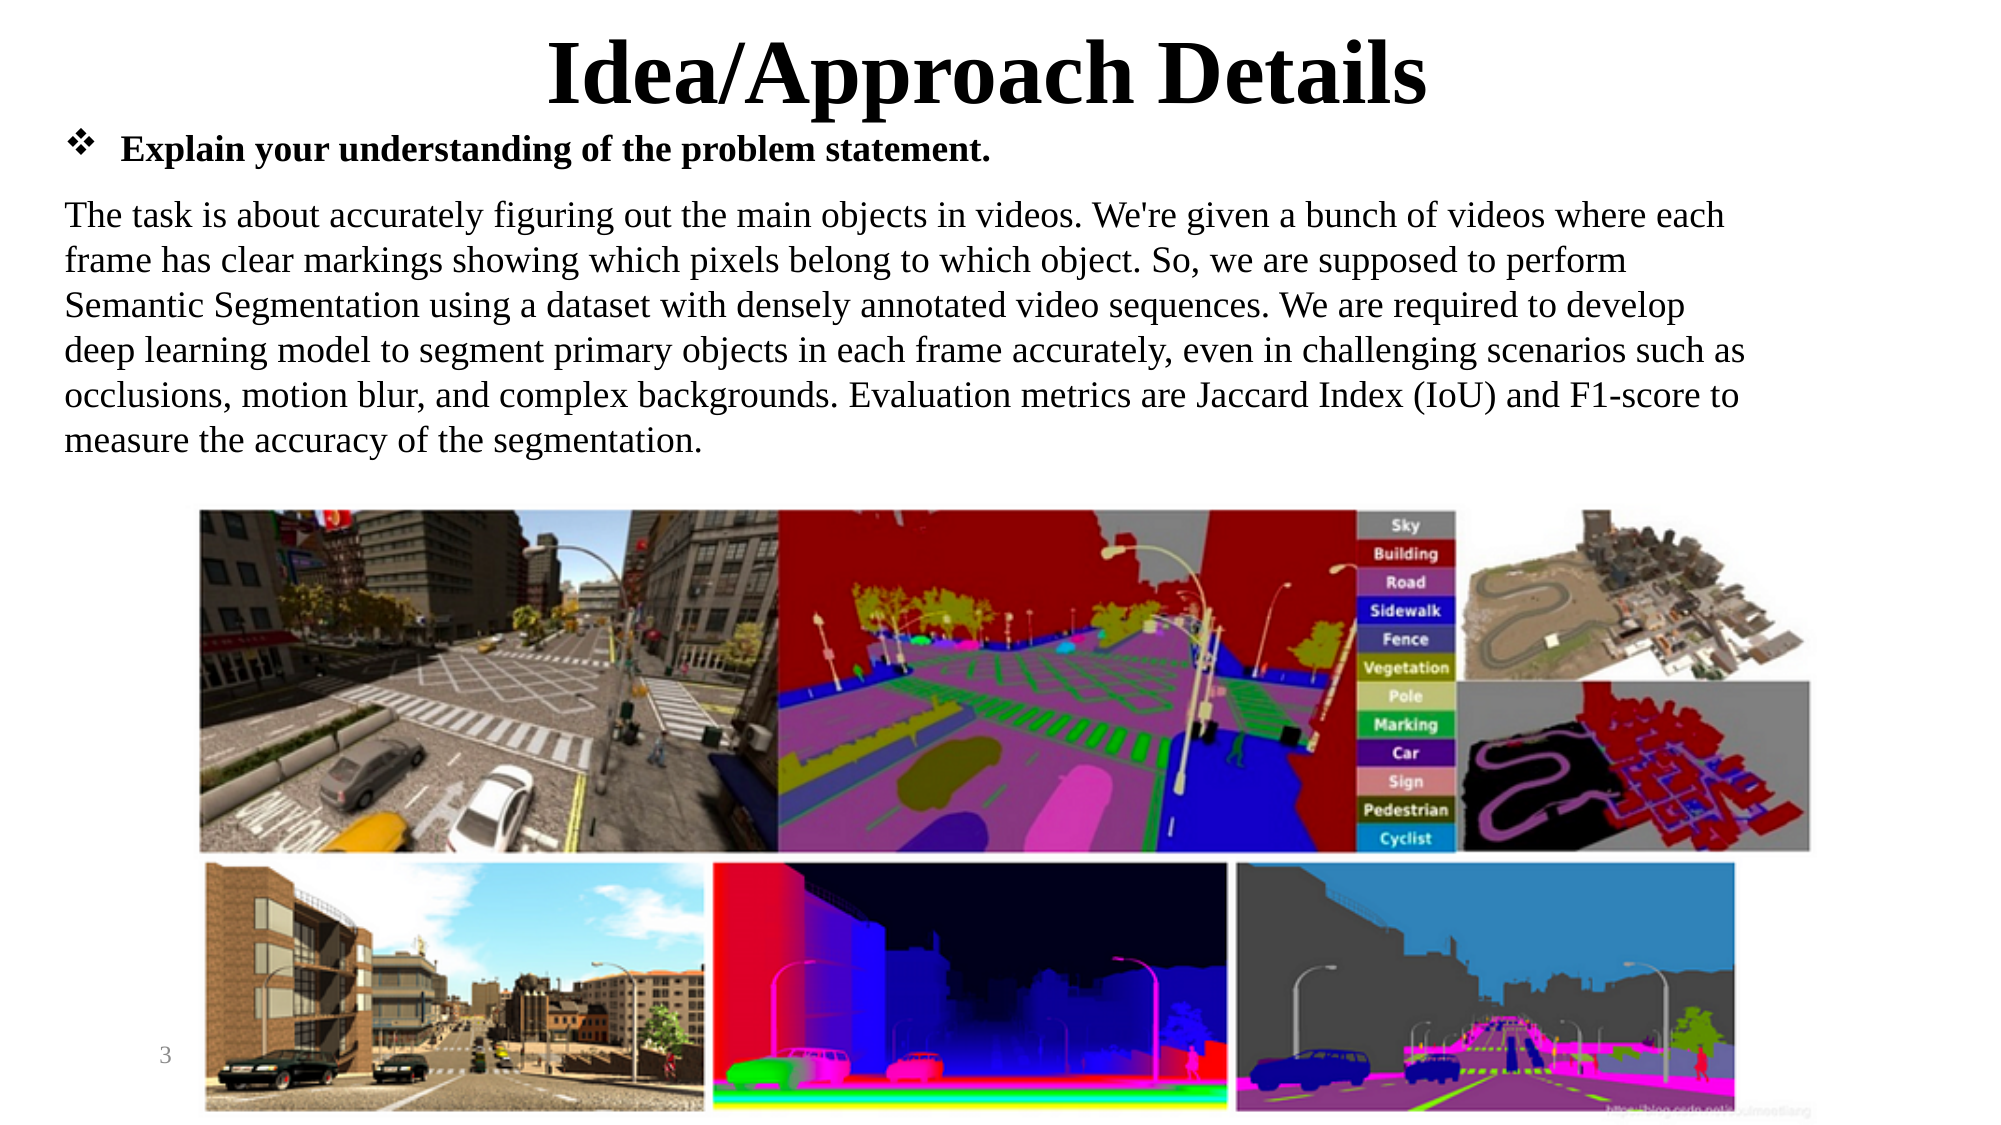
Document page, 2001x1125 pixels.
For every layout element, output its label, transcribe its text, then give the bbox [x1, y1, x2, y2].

title Idea/Approach Details [546, 23, 1454, 123]
slide_number 3 [159, 1038, 183, 1080]
list Explain your understanding of the problem statement. The task is about accurately figuring out the main objects in videos. We're given a bunch of videos where each frame has clear markings showing which pixels belong to which object. So, we are supposed to perform Semantic Segmentation using a dataset with densely annotated video sequences. We are required to develop deep learning model to segment primary objects in each frame accurately, even in challenging scenarios such as occlusions, motion blur, and complex backgrounds. Evaluation metrics are Jaccard Index (IoU) and F1-score to measure the accuracy of the segmentation. [64, 123, 1749, 495]
picture [183, 501, 1817, 1125]
